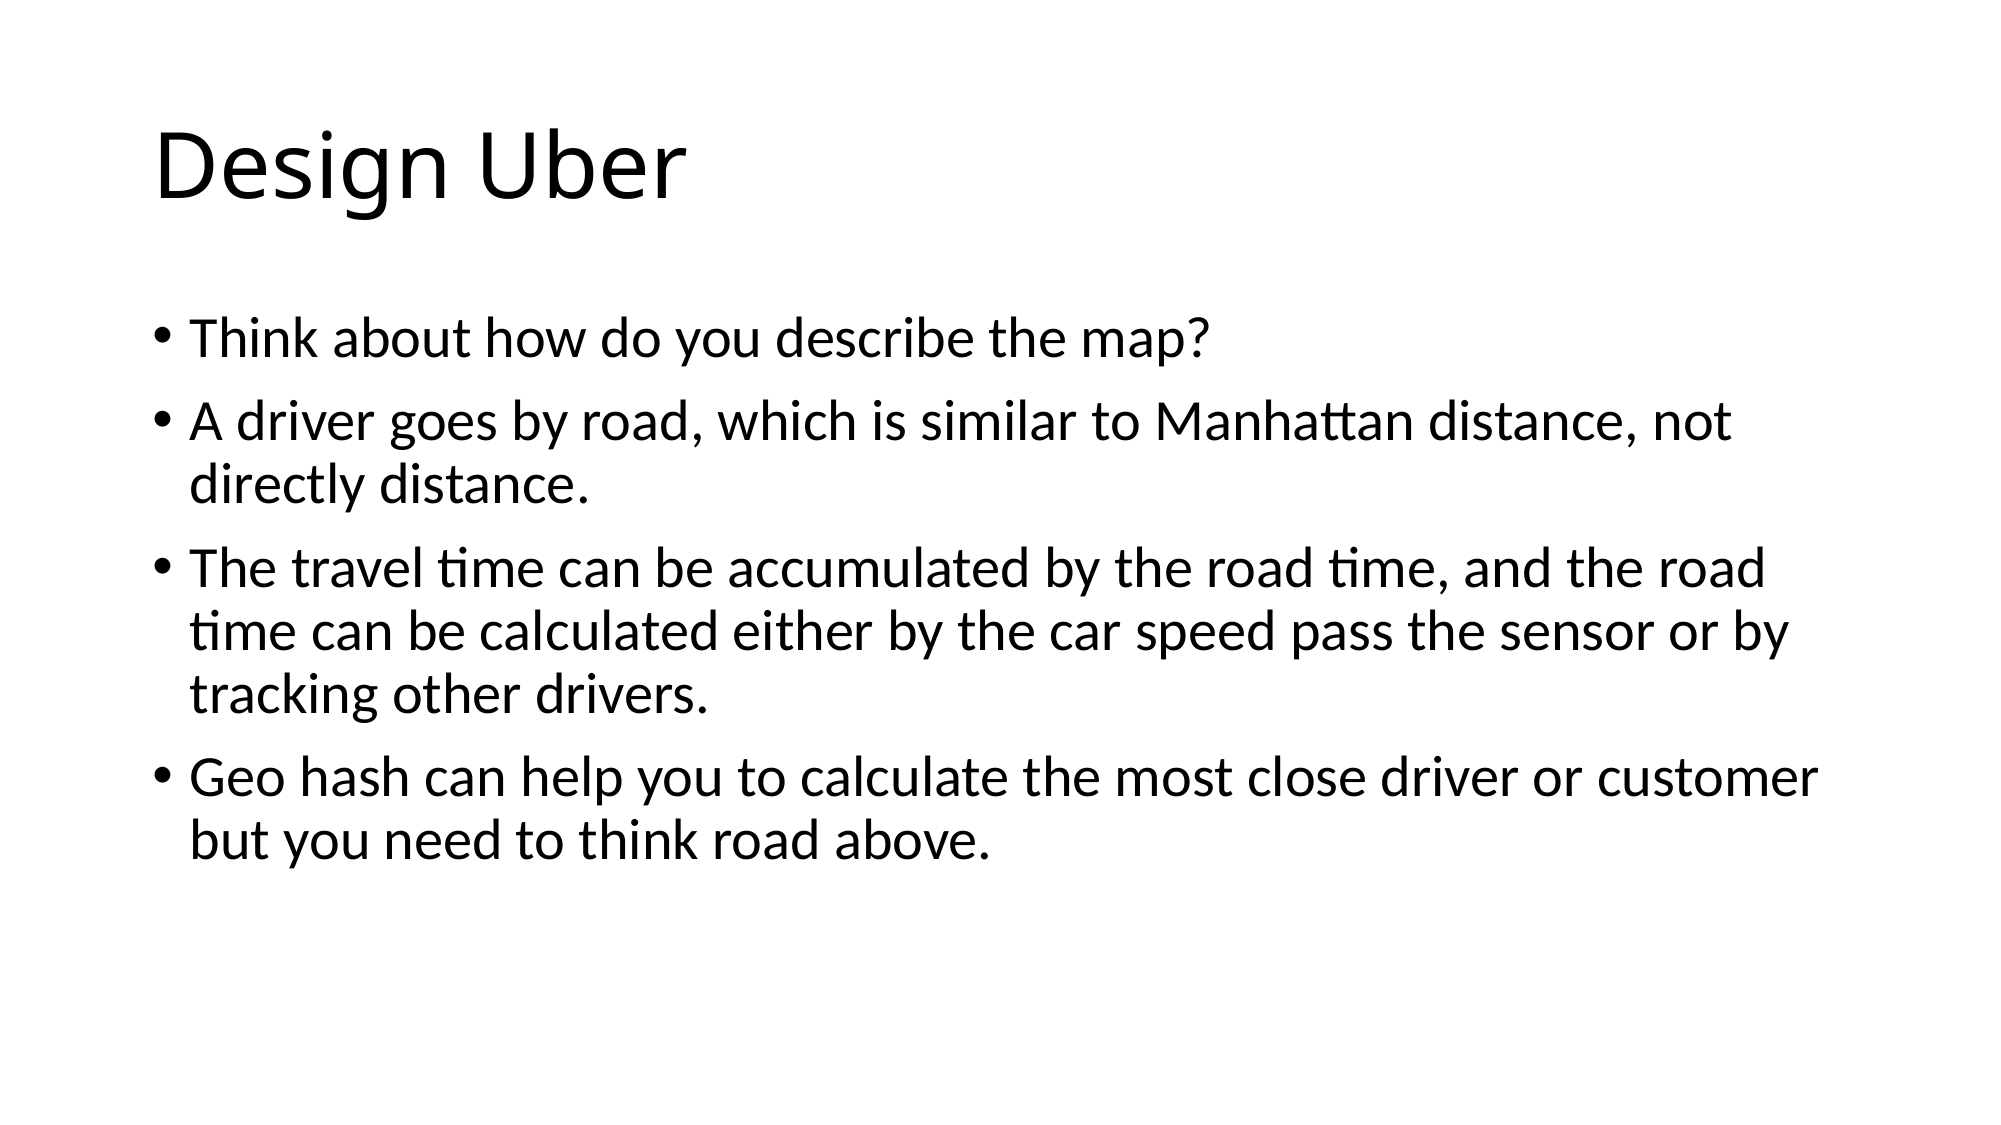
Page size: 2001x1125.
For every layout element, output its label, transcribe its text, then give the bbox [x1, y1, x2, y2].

title Design Uber [137, 59, 1863, 278]
list Think about how do you describe the map? A driver goes by road, which is similar to Manhattan distance, not directly distance. The travel time can be accumulated by the road time, and the road time can be calculated either by the car speed pass the sensor or by tracking other drivers. Geo hash can help you to calculate the most close driver or customer but you need to think road above. [137, 299, 1863, 1014]
